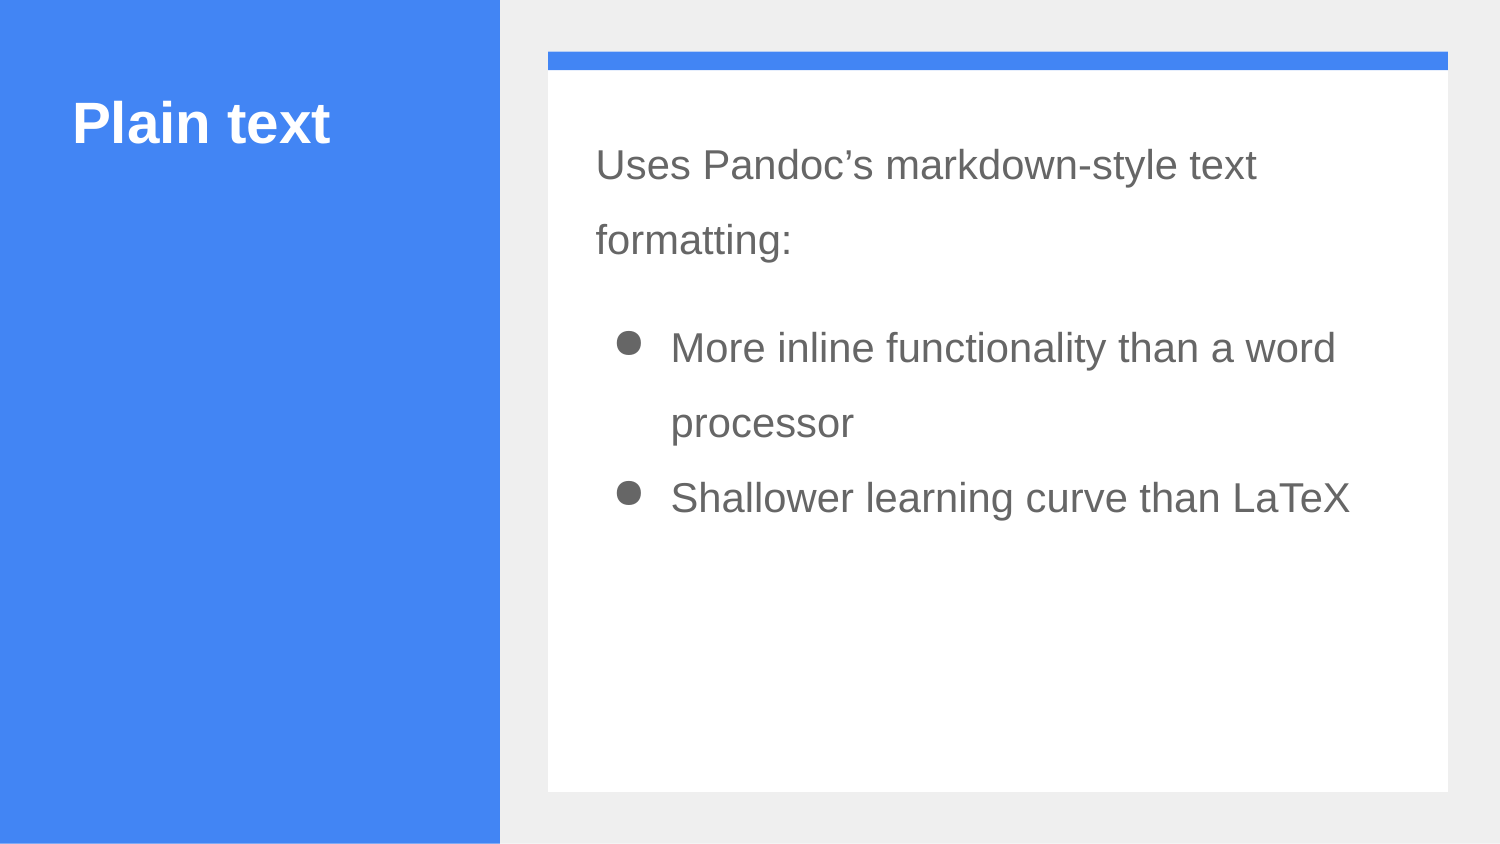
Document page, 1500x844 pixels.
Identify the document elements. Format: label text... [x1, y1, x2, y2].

list Uses Pandoc’s markdown-style text formatting: More inline functionality than a word processor Shallower learning curve than LaTeX [580, 97, 1416, 756]
title Plain text [57, 70, 443, 792]
